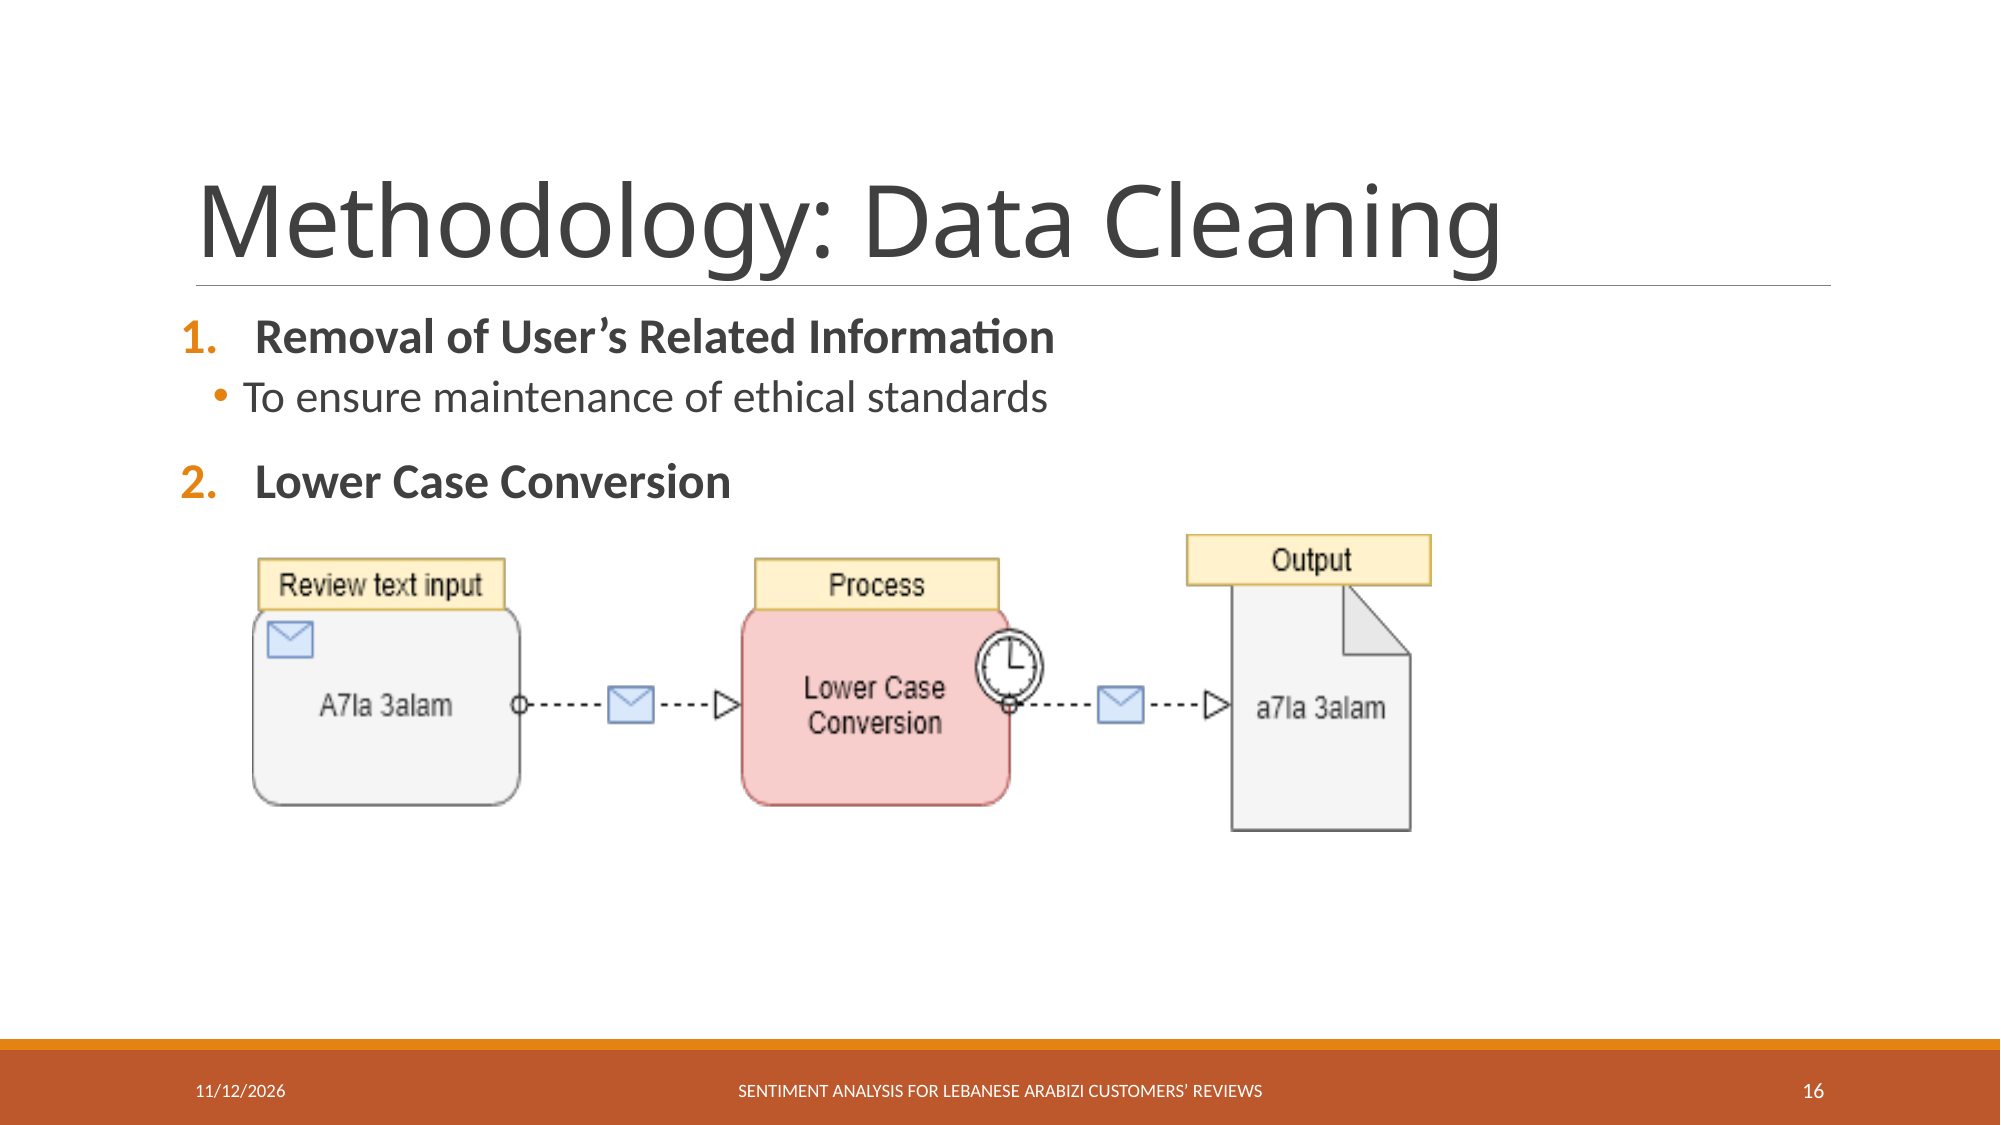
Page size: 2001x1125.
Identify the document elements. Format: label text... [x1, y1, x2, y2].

list Removal of User’s Related Information To ensure maintenance of ethical standards Lower Case Conversion [180, 302, 1830, 963]
footer Sentiment Analysis for Lebanese Arabizi Customers’ Reviews [604, 1059, 1396, 1120]
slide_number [180, 1059, 586, 1120]
title Methodology: Data Cleaning [180, 47, 1830, 285]
slide_number 16 [1624, 1059, 1840, 1120]
picture [251, 534, 1432, 832]
